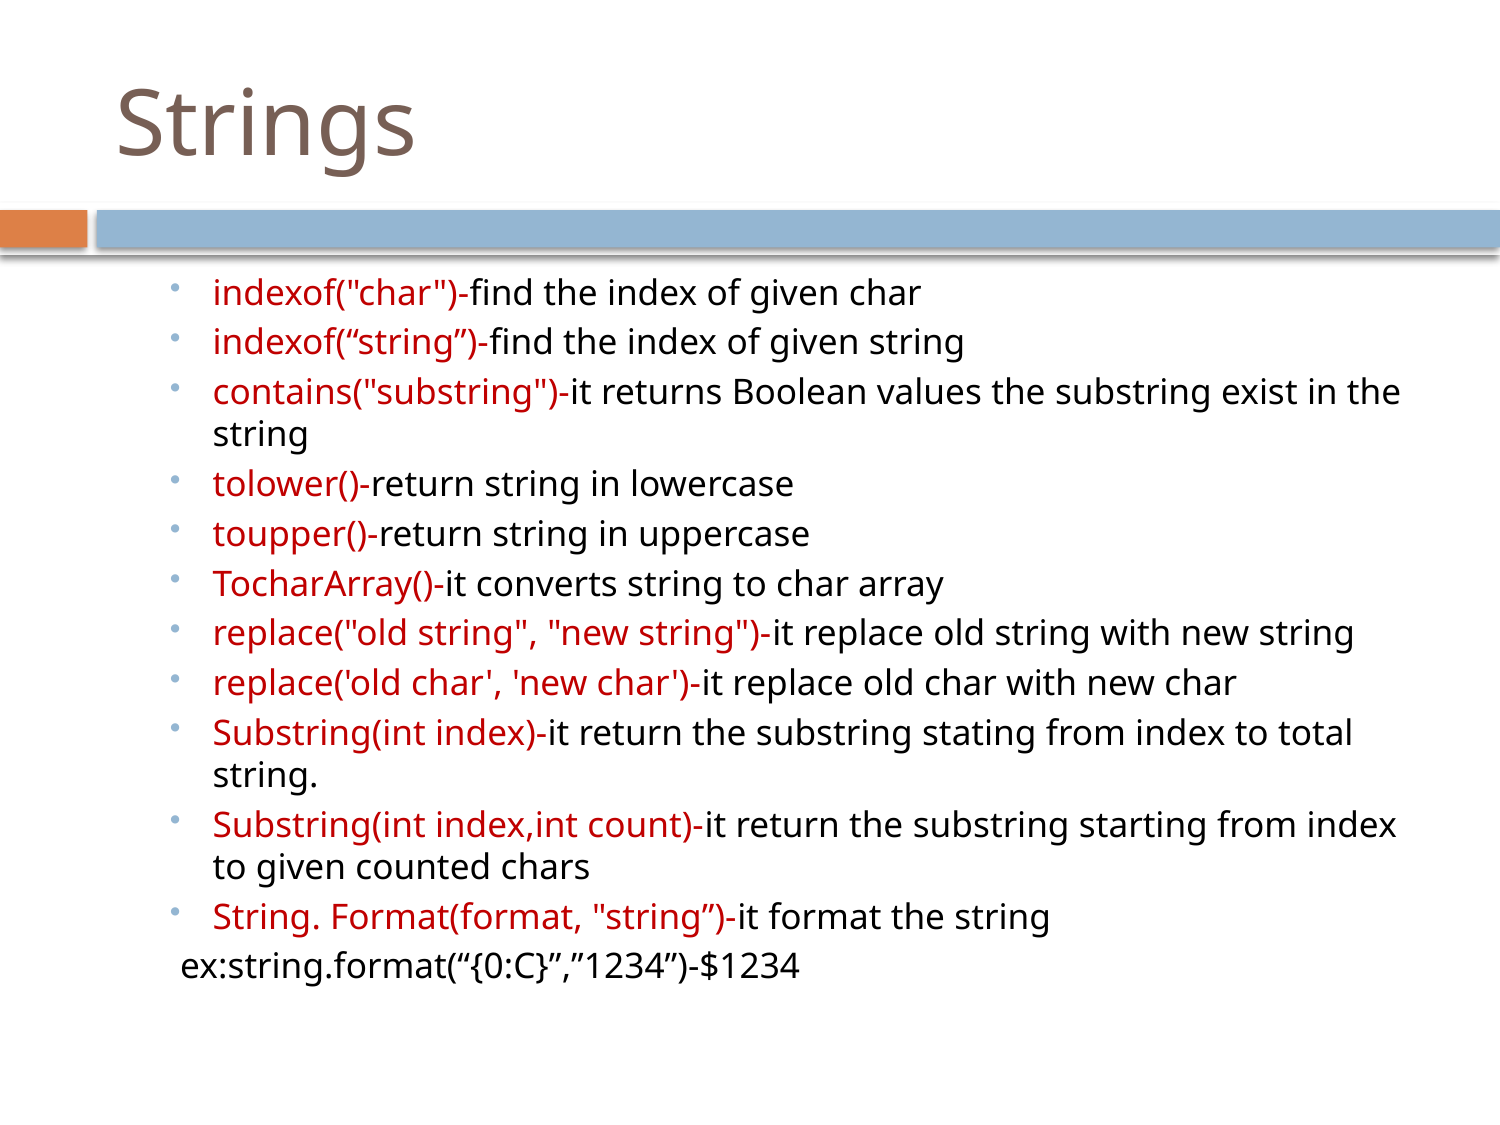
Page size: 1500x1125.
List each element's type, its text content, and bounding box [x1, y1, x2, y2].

list indexof("char")-find the index of given char indexof(“string”)-find the index of given string contains("substring")-it returns Boolean values the substring exist in the string tolower()-return string in lowercase toupper()-return string in uppercase TocharArray()-it converts string to char array replace("old string", "new string")-it replace old string with new string replace('old char', 'new char')-it replace old char with new char Substring(int index)-it return the substring stating from index to total string. Substring(int index,int count)-it return the substring starting from index to given counted chars String. Format(format, "string”)-it format the string ex:string.format(“{0:C}”,”1234”)-$1234 [100, 262, 1438, 1000]
title Strings [100, 37, 1438, 200]
